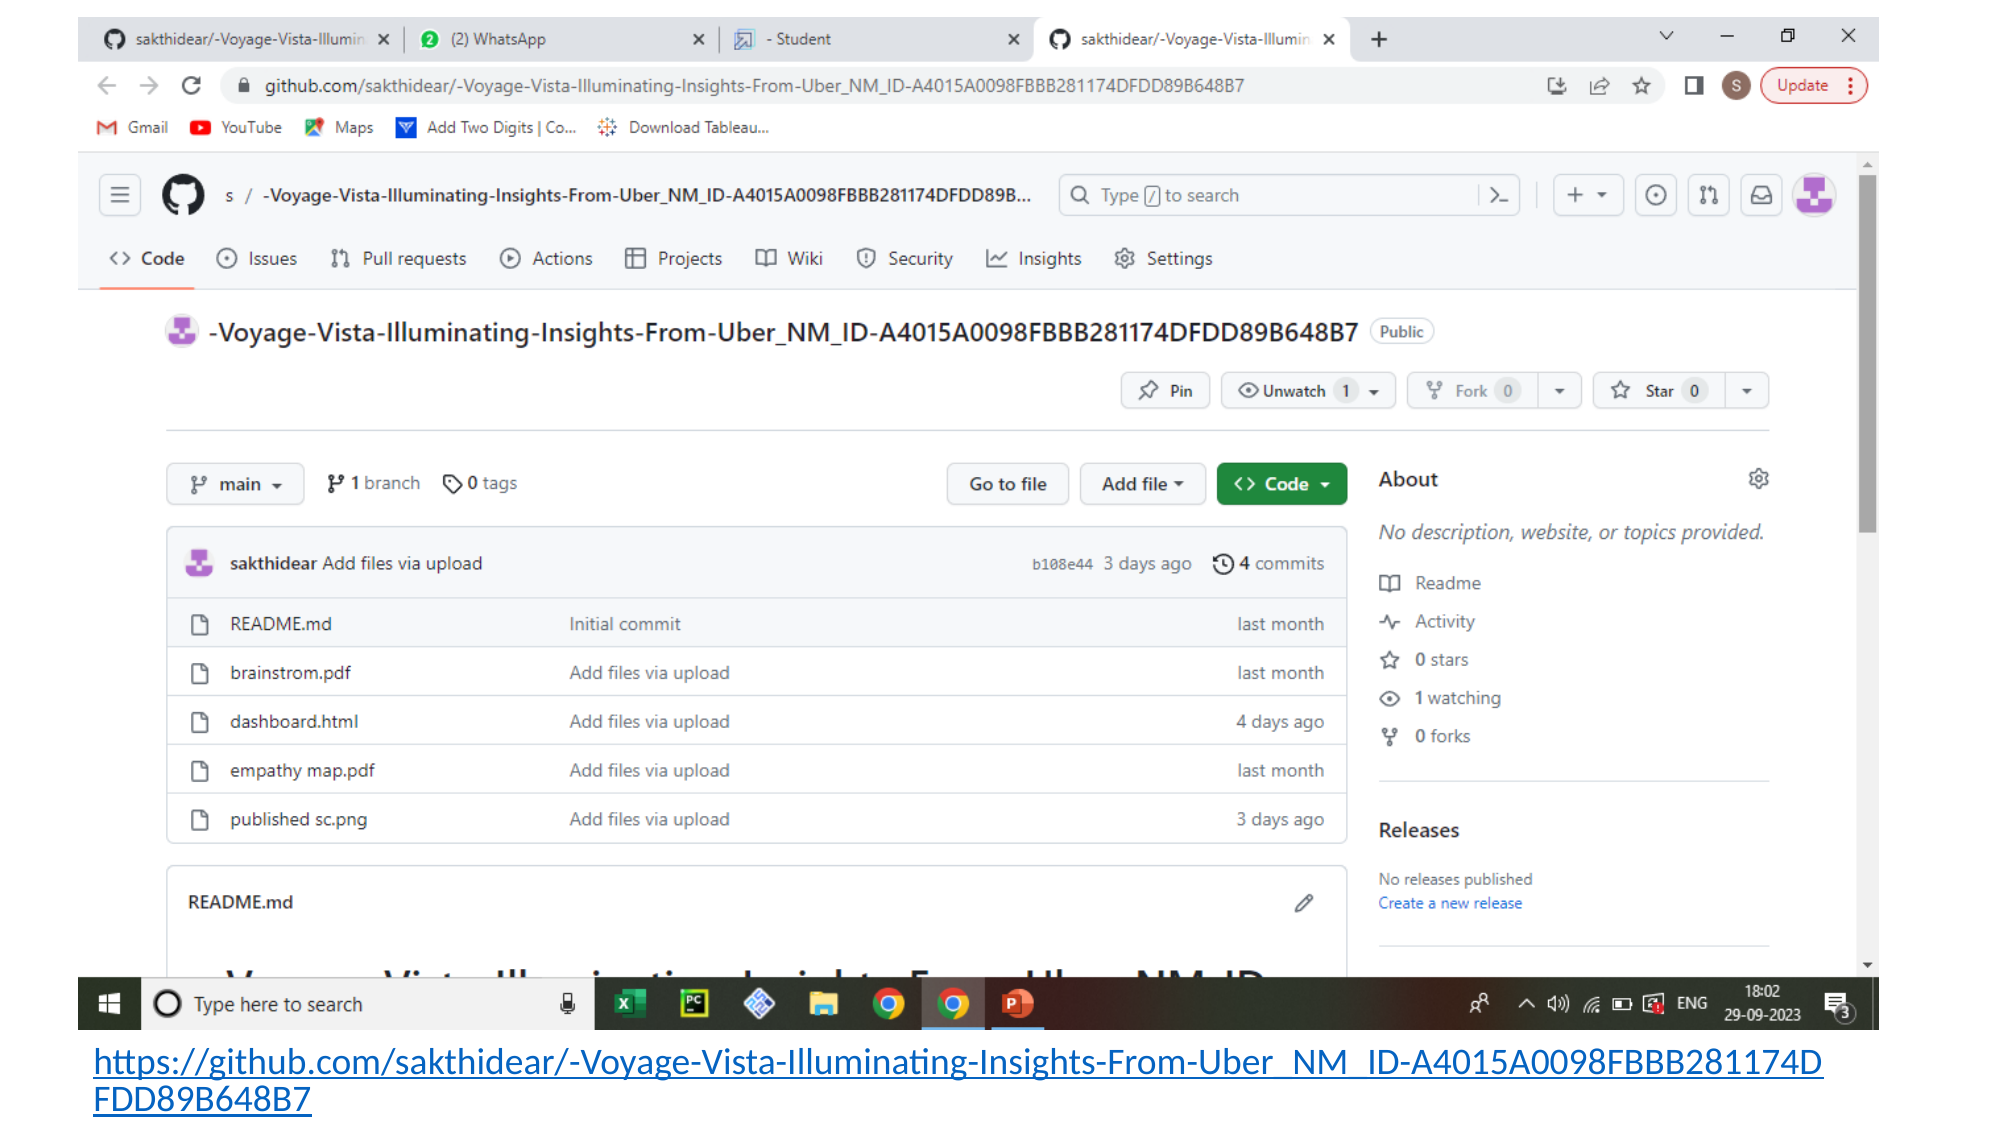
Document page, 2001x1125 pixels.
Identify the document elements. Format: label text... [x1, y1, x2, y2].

text_box https://github.com/sakthidear/-Voyage-Vista-Illuminating-Insights-From-Uber_NM_ID-A4015A0098FBBB281174DFDD89B648B7 [78, 1030, 1847, 1089]
picture [78, 17, 1879, 1030]
